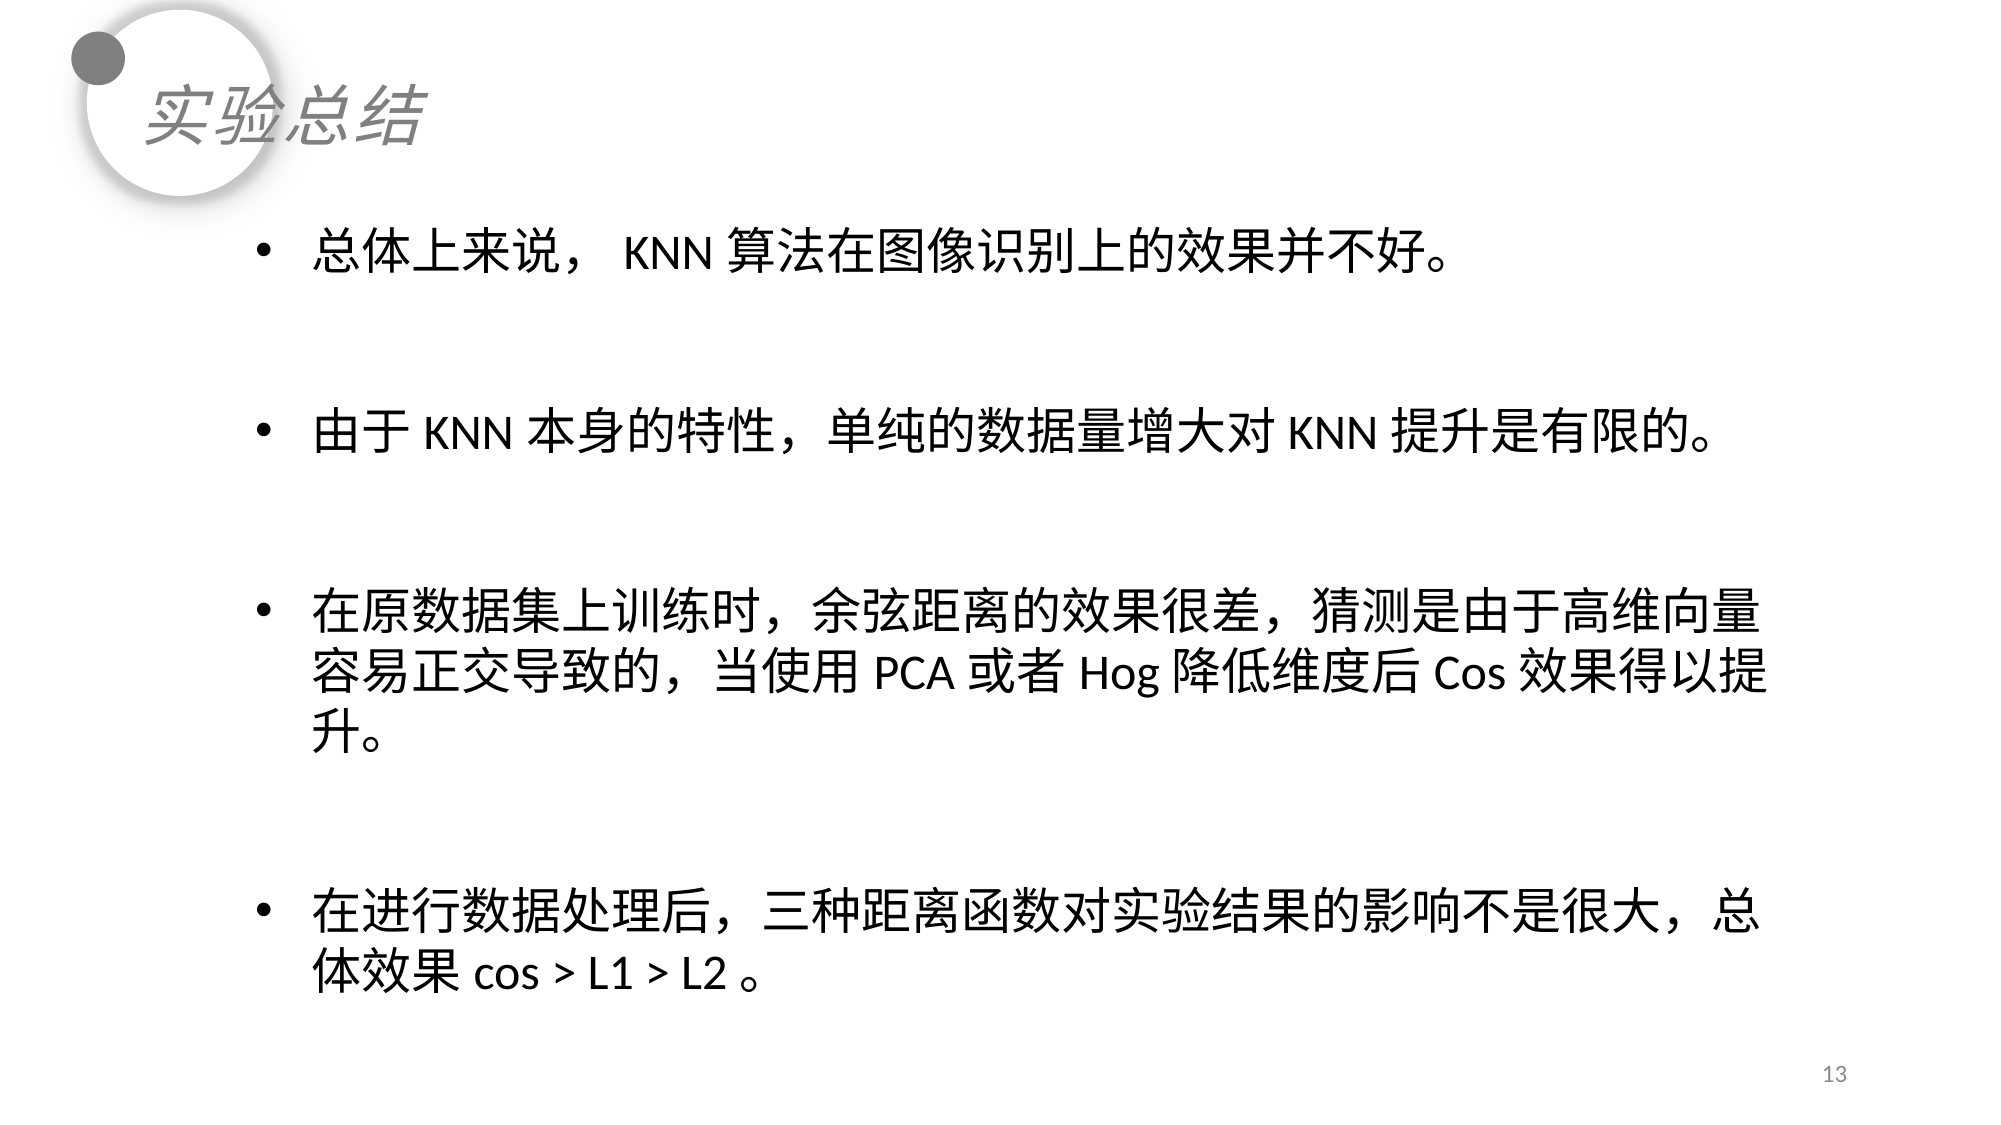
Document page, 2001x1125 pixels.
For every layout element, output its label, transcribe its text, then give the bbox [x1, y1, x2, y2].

slide_number 13 [1412, 1042, 1863, 1103]
text_box 实验总结 [275, 73, 486, 154]
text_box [61, 3, 275, 190]
text_box 总体上来说，KNN算法在图像识别上的效果并不好。 由于KNN本身的特性，单纯的数据量增大对KNN提升是有限的。 在原数据集上训练时，余弦距离的效果很差，猜测是由于高维向量容易正交导致的，当使用PCA或者Hog降低维度后Cos效果得以提升。 在进行数据处理后，三种距离函数对实验结果的影响不是很大，总体效果cos > L1 > L2。 [240, 212, 1797, 1067]
